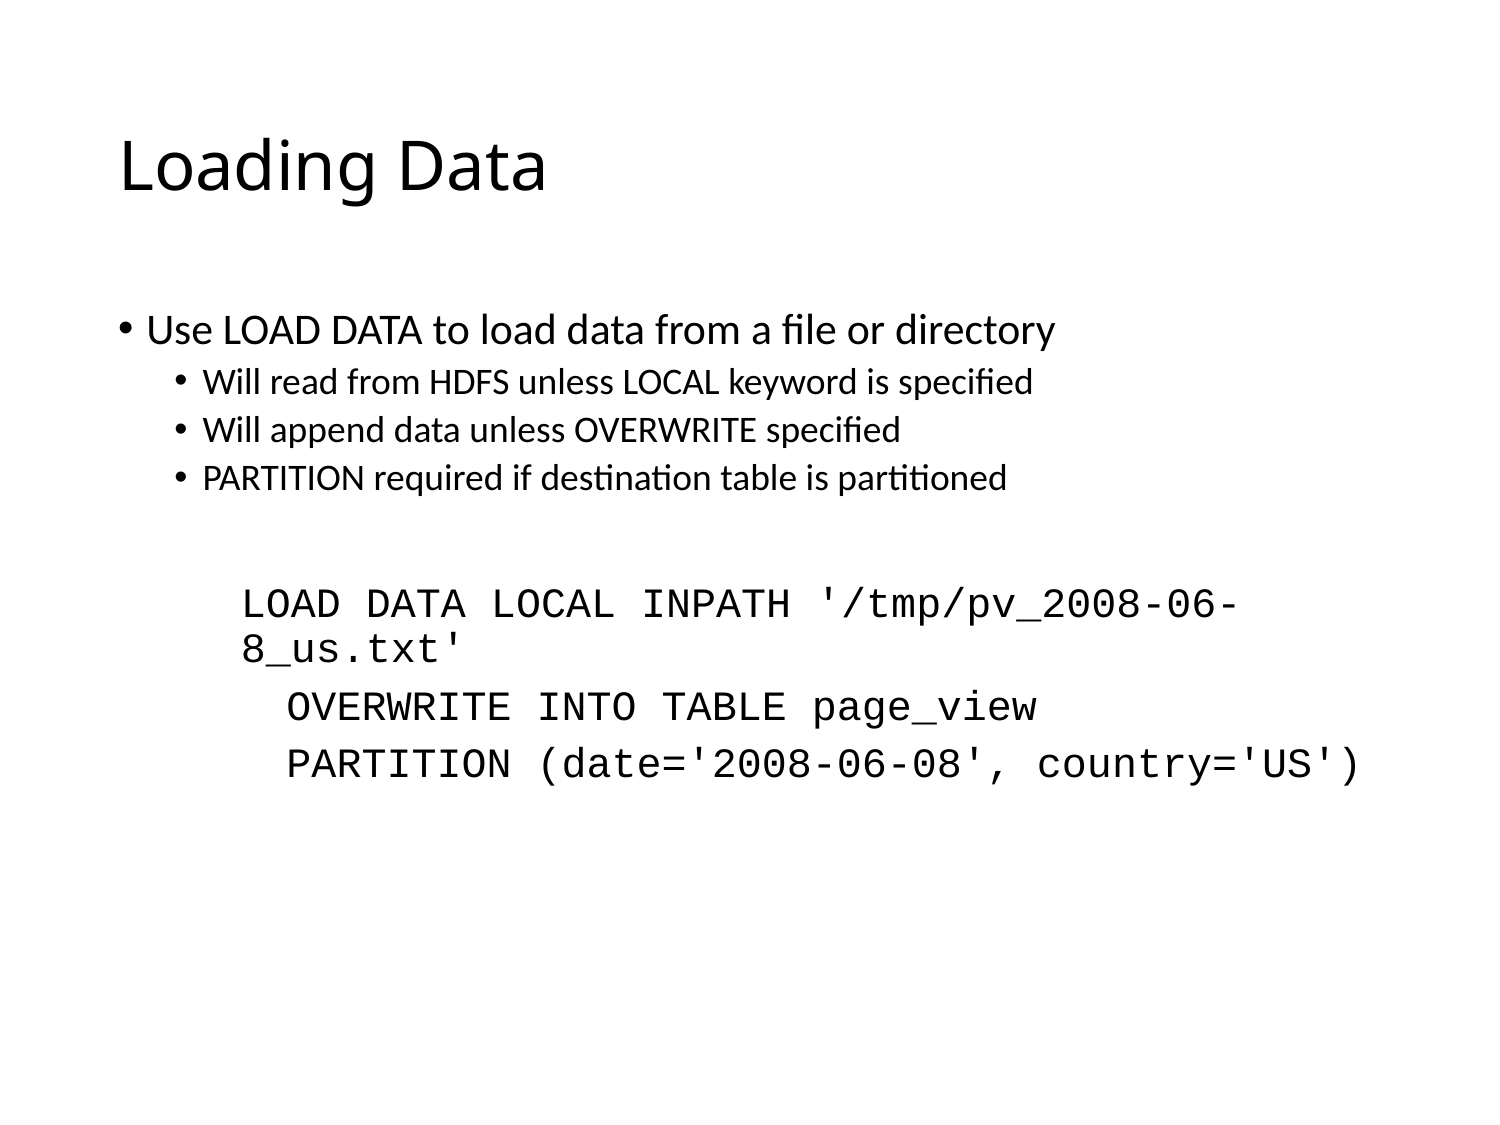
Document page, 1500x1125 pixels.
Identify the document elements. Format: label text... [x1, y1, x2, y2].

title Loading Data [103, 59, 1397, 278]
list Use LOAD DATA to load data from a file or directory Will read from HDFS unless LOCAL keyword is specified Will append data unless OVERWRITE specified PARTITION required if destination table is partitioned LOAD DATA LOCAL INPATH '/tmp/pv_2008-06-8_us.txt' OVERWRITE INTO TABLE page_view PARTITION (date='2008-06-08', country='US') [103, 299, 1397, 1014]
